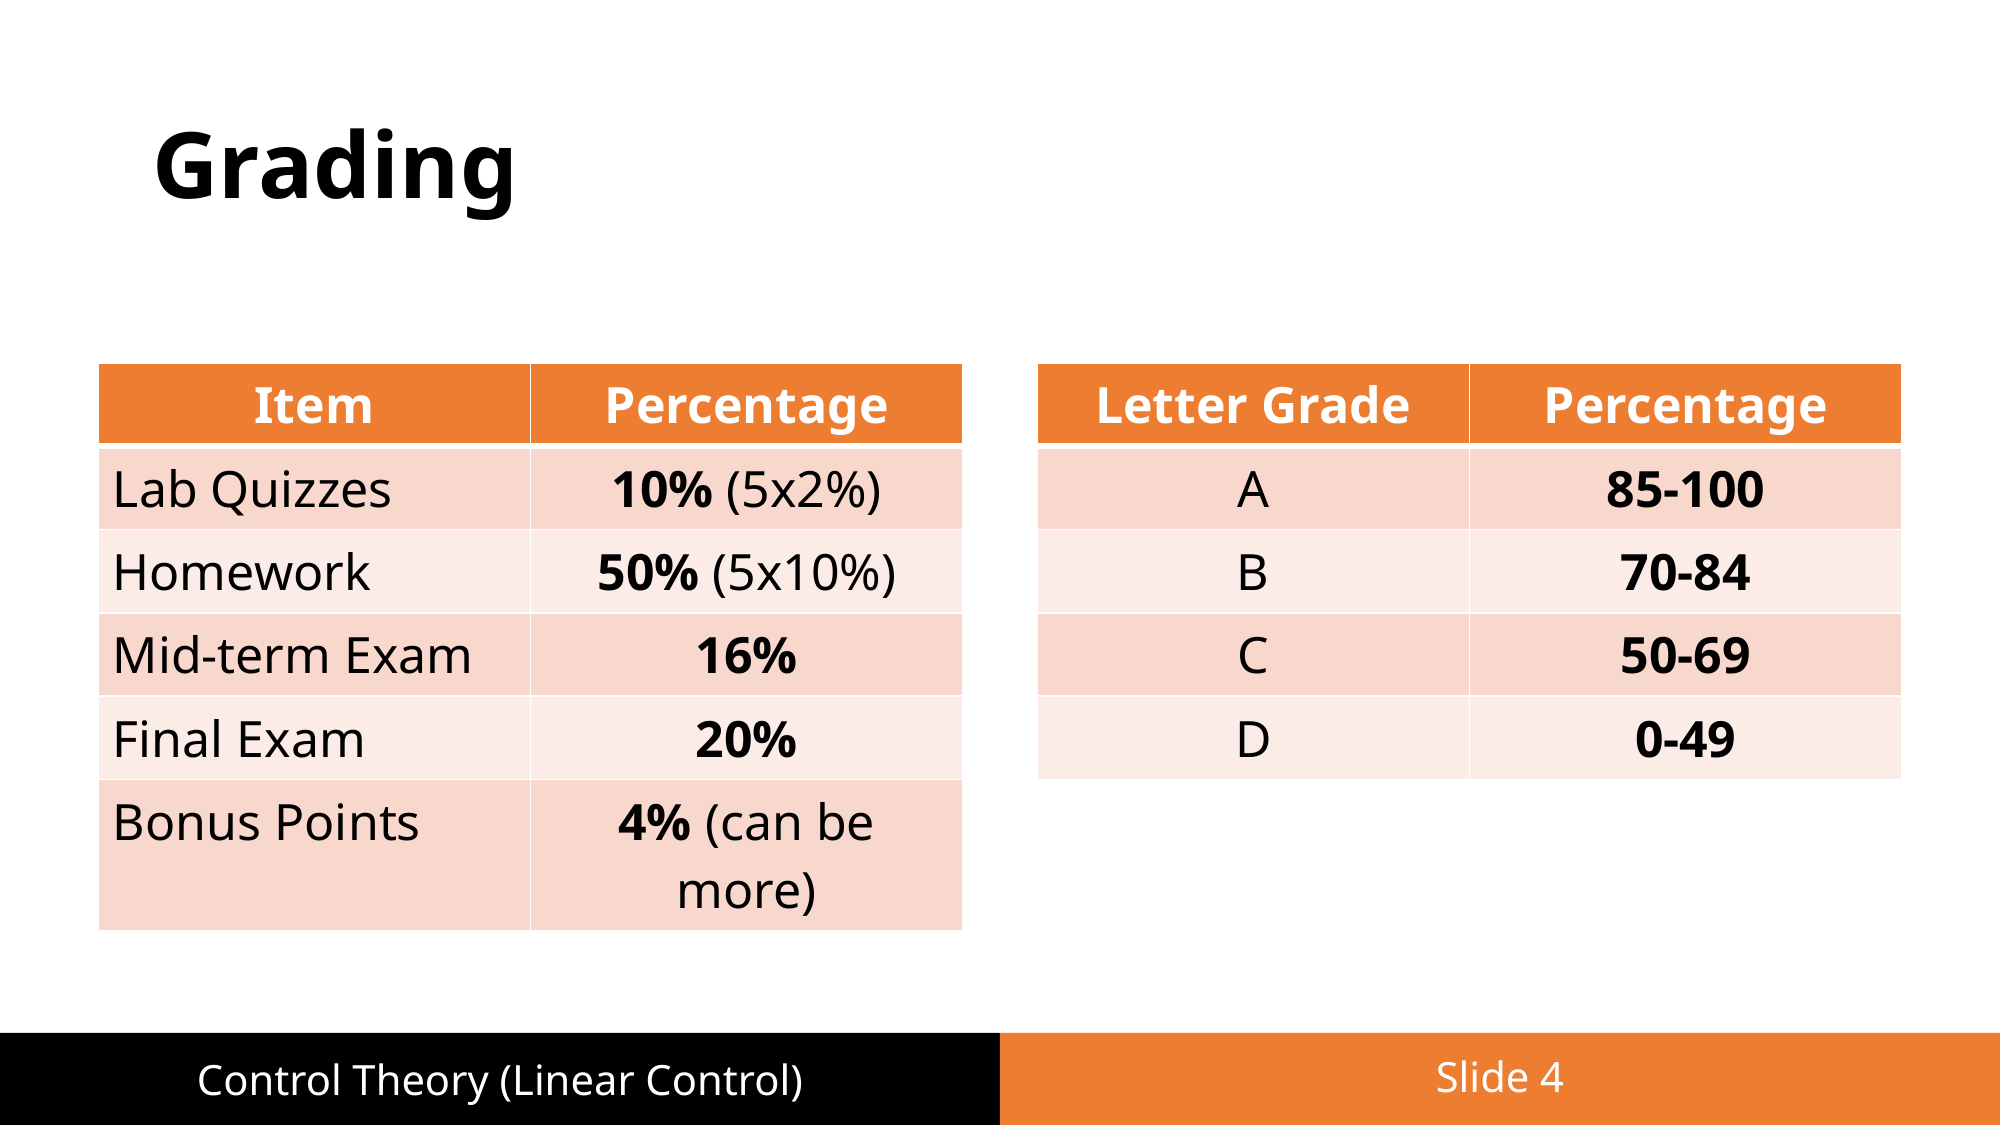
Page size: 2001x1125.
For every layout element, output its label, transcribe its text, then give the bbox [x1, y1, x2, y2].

table_header Percentage [531, 364, 962, 443]
table_cell 85-100 [1470, 449, 1901, 529]
table_cell C [1038, 614, 1469, 695]
text_box Slide 4 [999, 1032, 2000, 1125]
table_cell D [1038, 697, 1469, 779]
table_cell 70-84 [1470, 530, 1901, 612]
table_cell Homework [99, 530, 530, 612]
table_cell Bonus Points [99, 780, 530, 930]
text_box Control Theory (Linear Control) [0, 1032, 999, 1125]
title Grading [137, 59, 1863, 278]
table_cell 50% (5x10%) [531, 530, 962, 612]
table_cell Lab Quizzes [99, 449, 530, 529]
table_header Percentage [1470, 364, 1901, 443]
table_cell 4% (can be more) [531, 780, 962, 930]
table_cell 10% (5x2%) [531, 449, 962, 529]
table_cell 0-49 [1470, 697, 1901, 779]
table_header Letter Grade [1038, 364, 1469, 443]
table_cell Final Exam [99, 697, 530, 779]
table_cell 20% [531, 697, 962, 779]
table_cell Mid-term Exam [99, 614, 530, 695]
table_cell 50-69 [1470, 614, 1901, 695]
table_cell B [1038, 530, 1469, 612]
table_header Item [99, 364, 530, 443]
table_cell 16% [531, 614, 962, 695]
table_cell A [1038, 449, 1469, 529]
